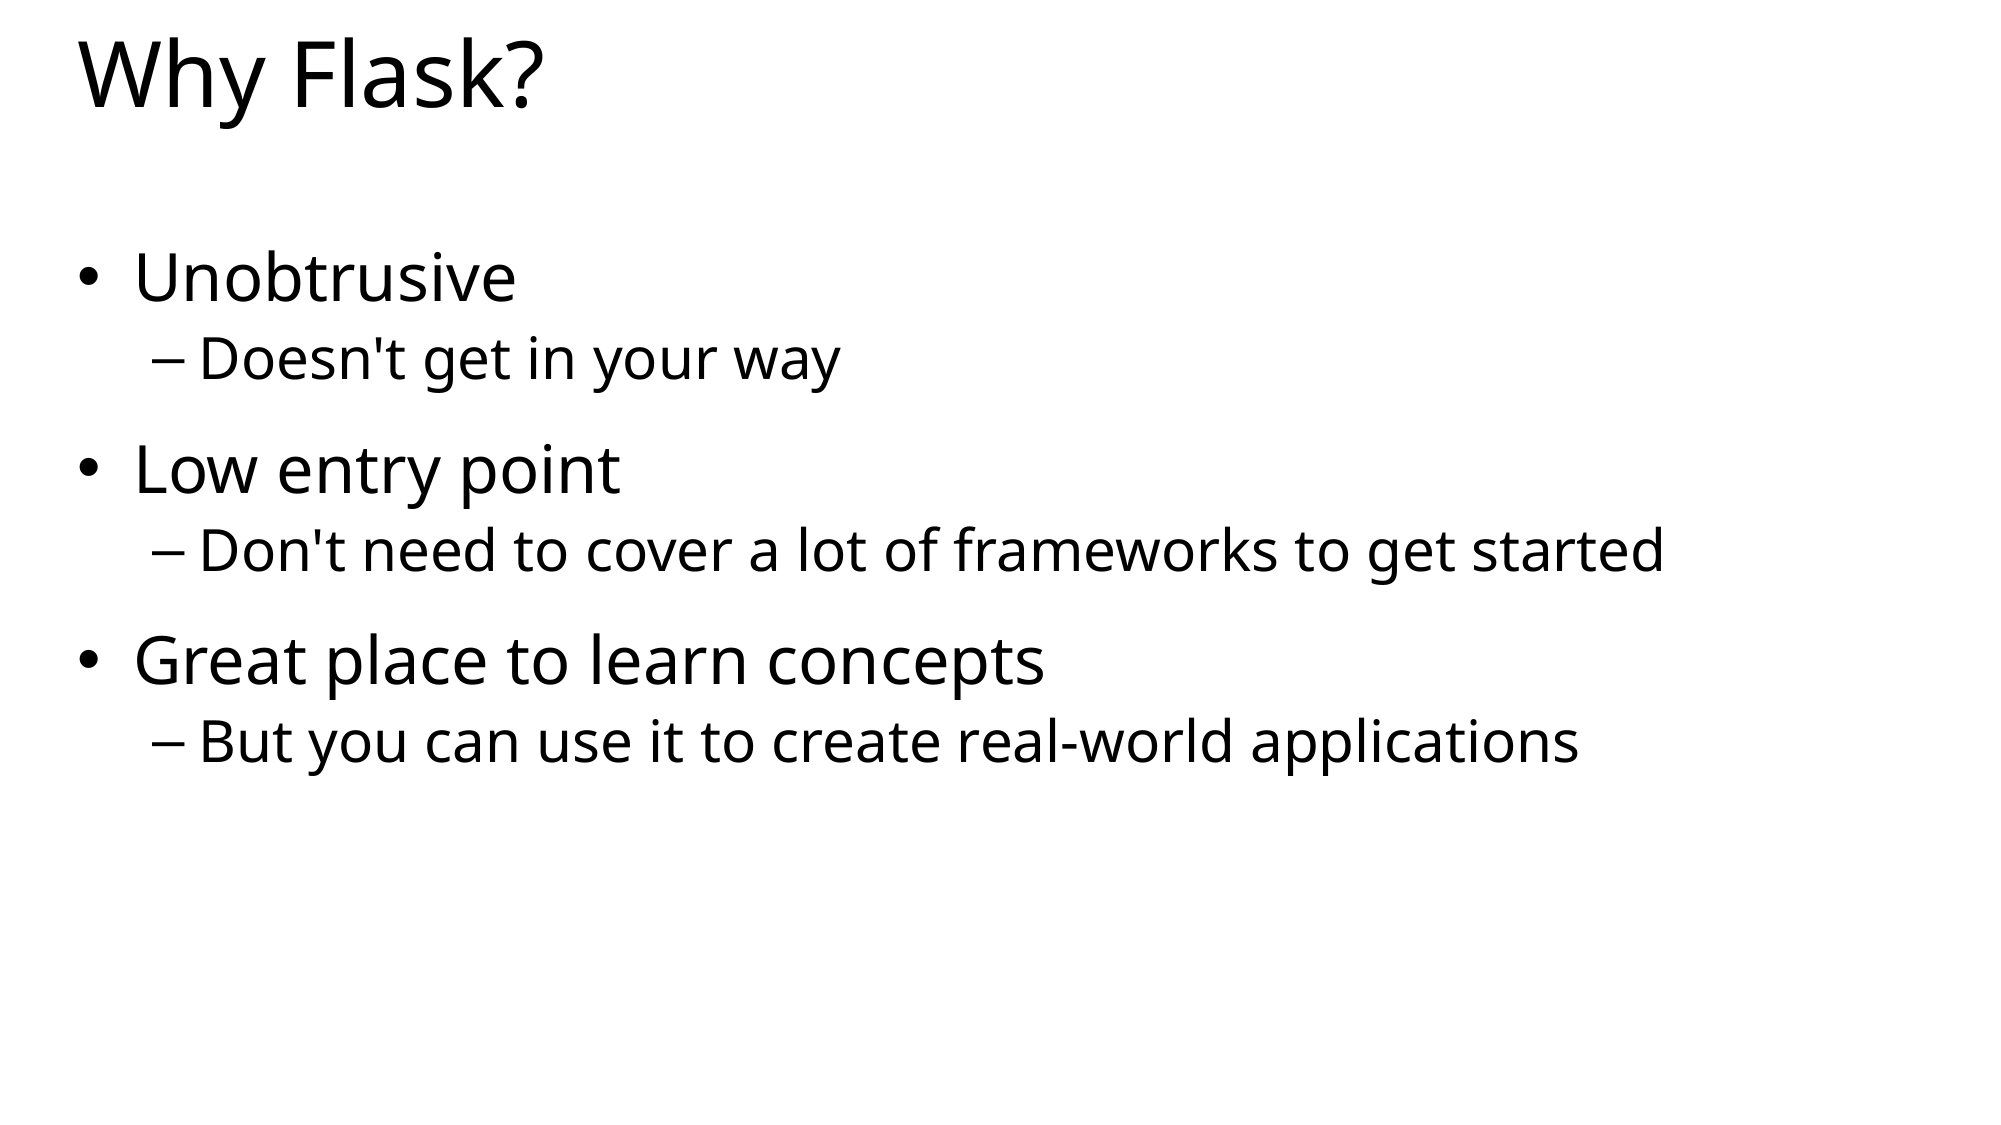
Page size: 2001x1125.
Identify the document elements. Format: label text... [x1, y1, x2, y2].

list Unobtrusive Doesn't get in your way Low entry point Don't need to cover a lot of frameworks to get started Great place to learn concepts But you can use it to create real-world applications [62, 227, 1953, 1096]
title Why Flask? [62, 29, 1953, 205]
